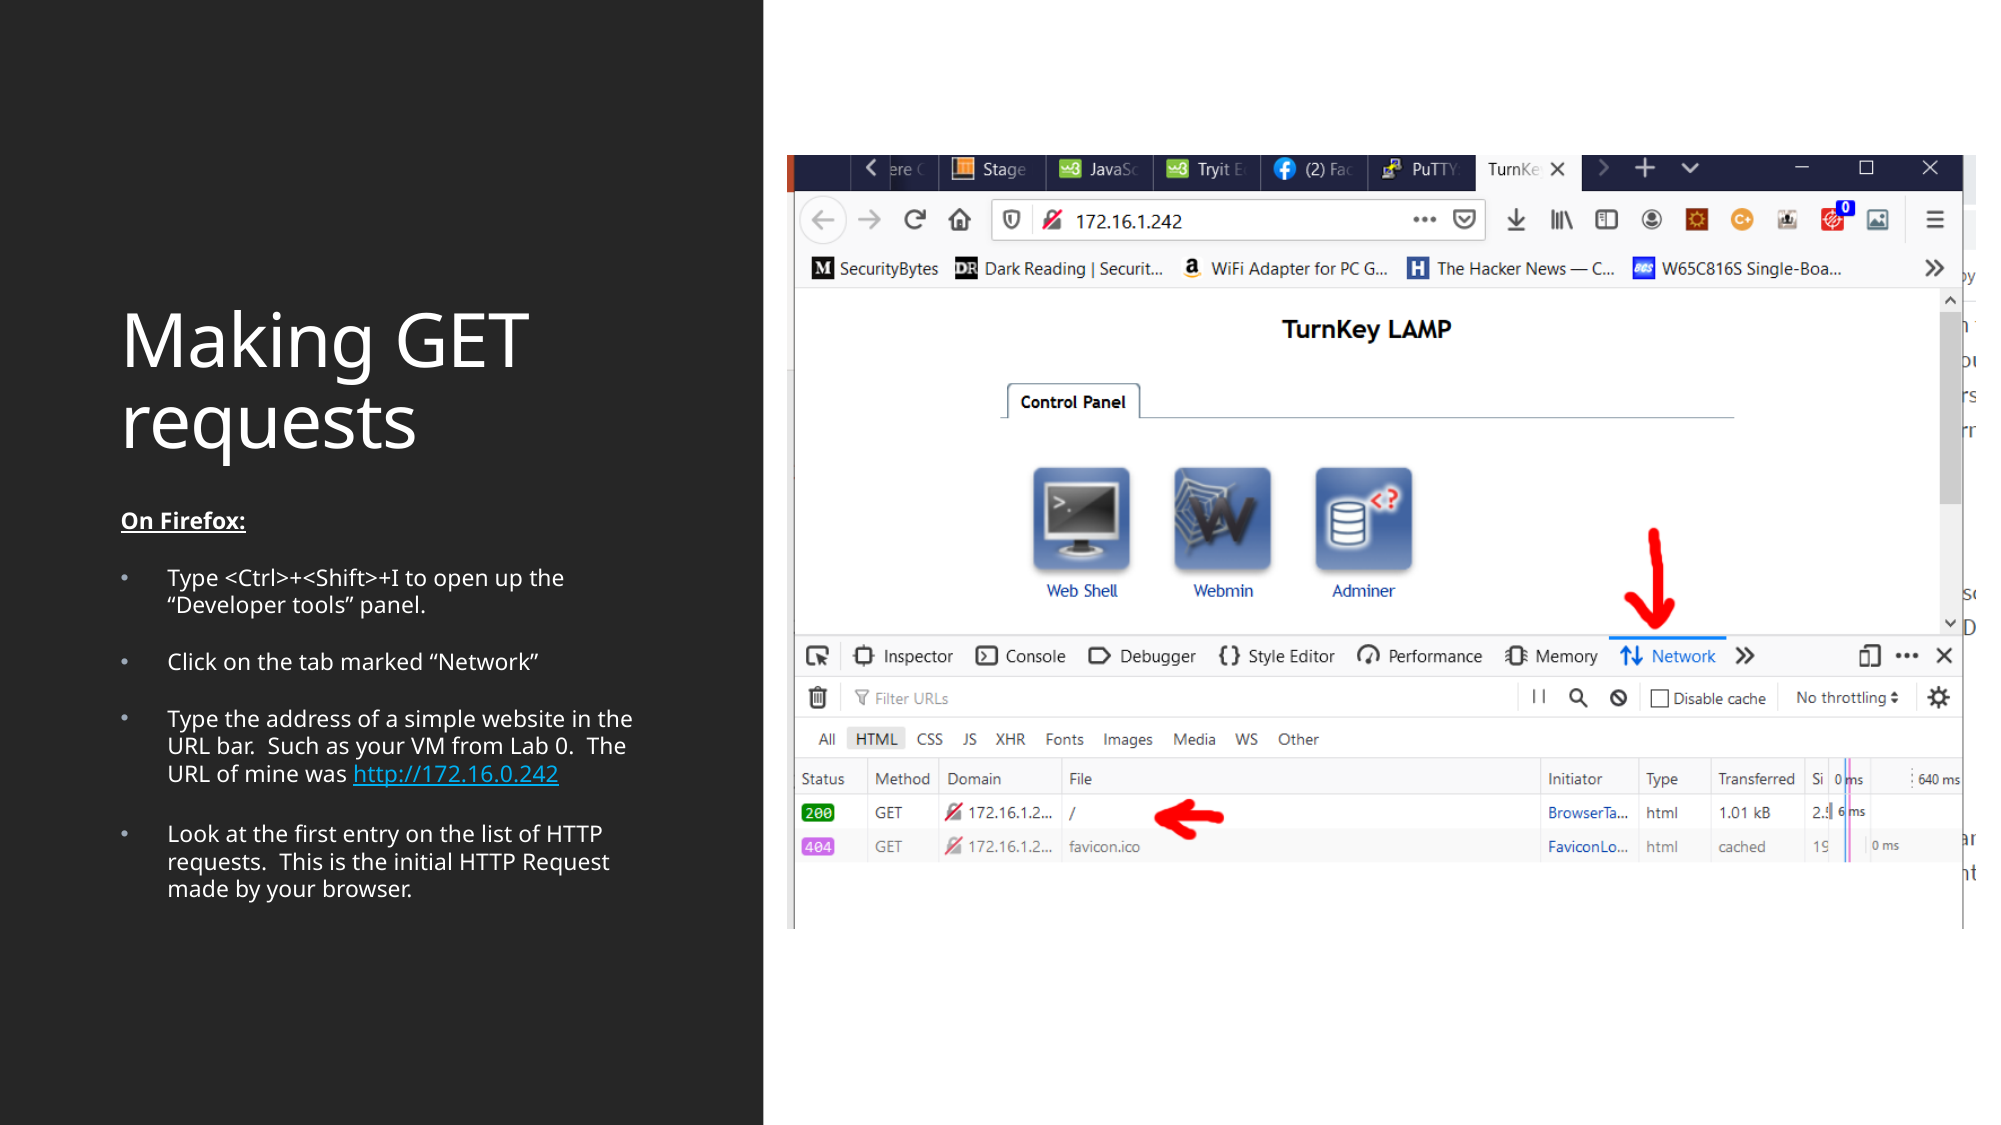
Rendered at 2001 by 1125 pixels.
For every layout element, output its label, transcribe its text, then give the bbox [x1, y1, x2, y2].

title Making GET requests [105, 128, 683, 473]
list On Firefox: Type <Ctrl>+<Shift>+I to open up the “Developer tools” panel. Click on the tab marked “Network” Type the address of a simple website in the URL bar. Such as your VM from Lab 0. The URL of mine was http://172.16.0.242 Look at the first entry on the list of HTTP requests. This is the initial HTTP Request made by your browser. [105, 499, 683, 1002]
picture [787, 155, 1976, 929]
